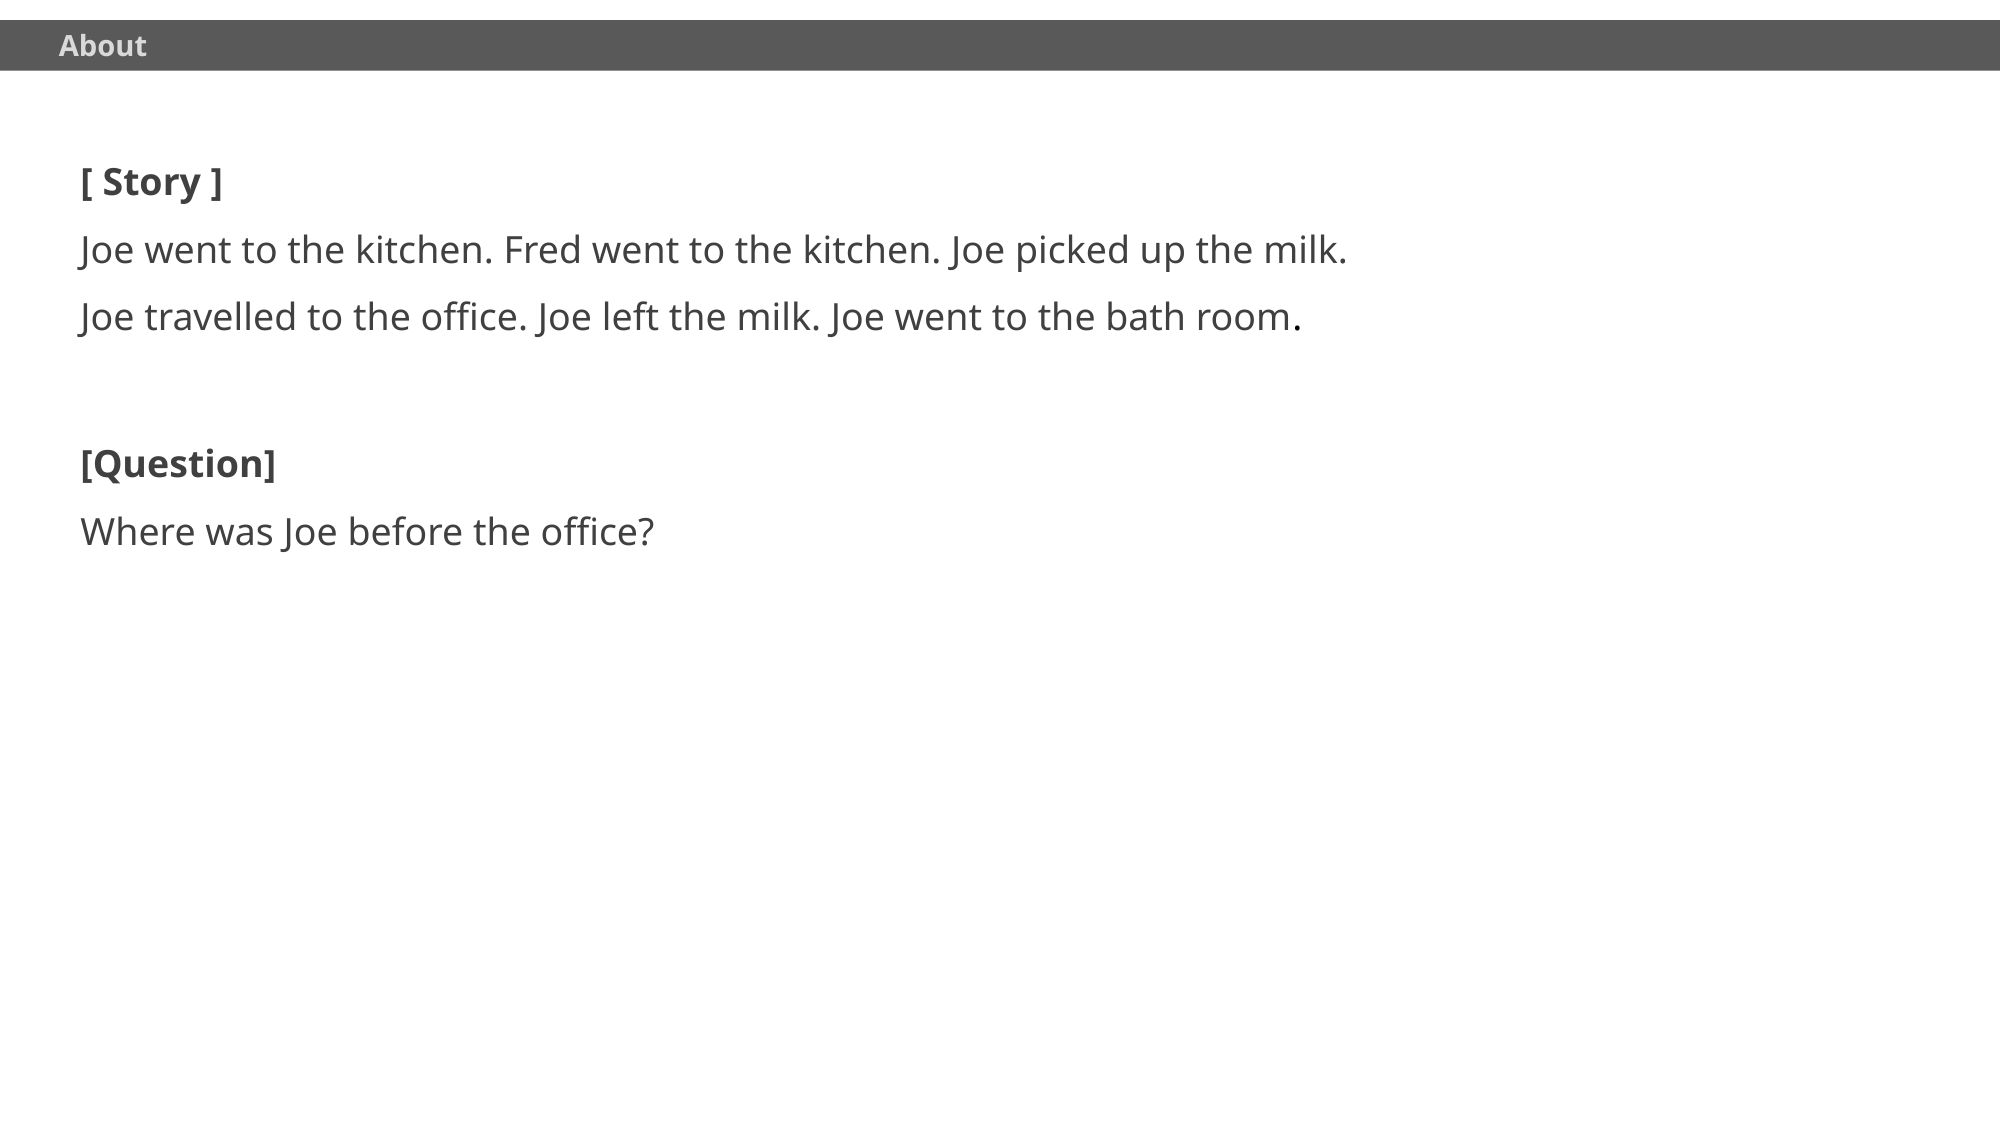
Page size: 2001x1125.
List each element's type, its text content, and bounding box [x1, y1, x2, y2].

text_box [0, 19, 1531, 72]
text_box [ Story ] Joe went to the kitchen. Fred went to the kitchen. Joe picked up the milk. Joe travelled to the office. Joe left the milk. Joe went to the bath room. [65, 128, 1375, 346]
text_box [Question] Where was Joe before the office? [65, 410, 1066, 561]
text_box [1982, 19, 2000, 72]
slide_number 2 [1531, 19, 1982, 79]
text_box About [43, 20, 853, 70]
